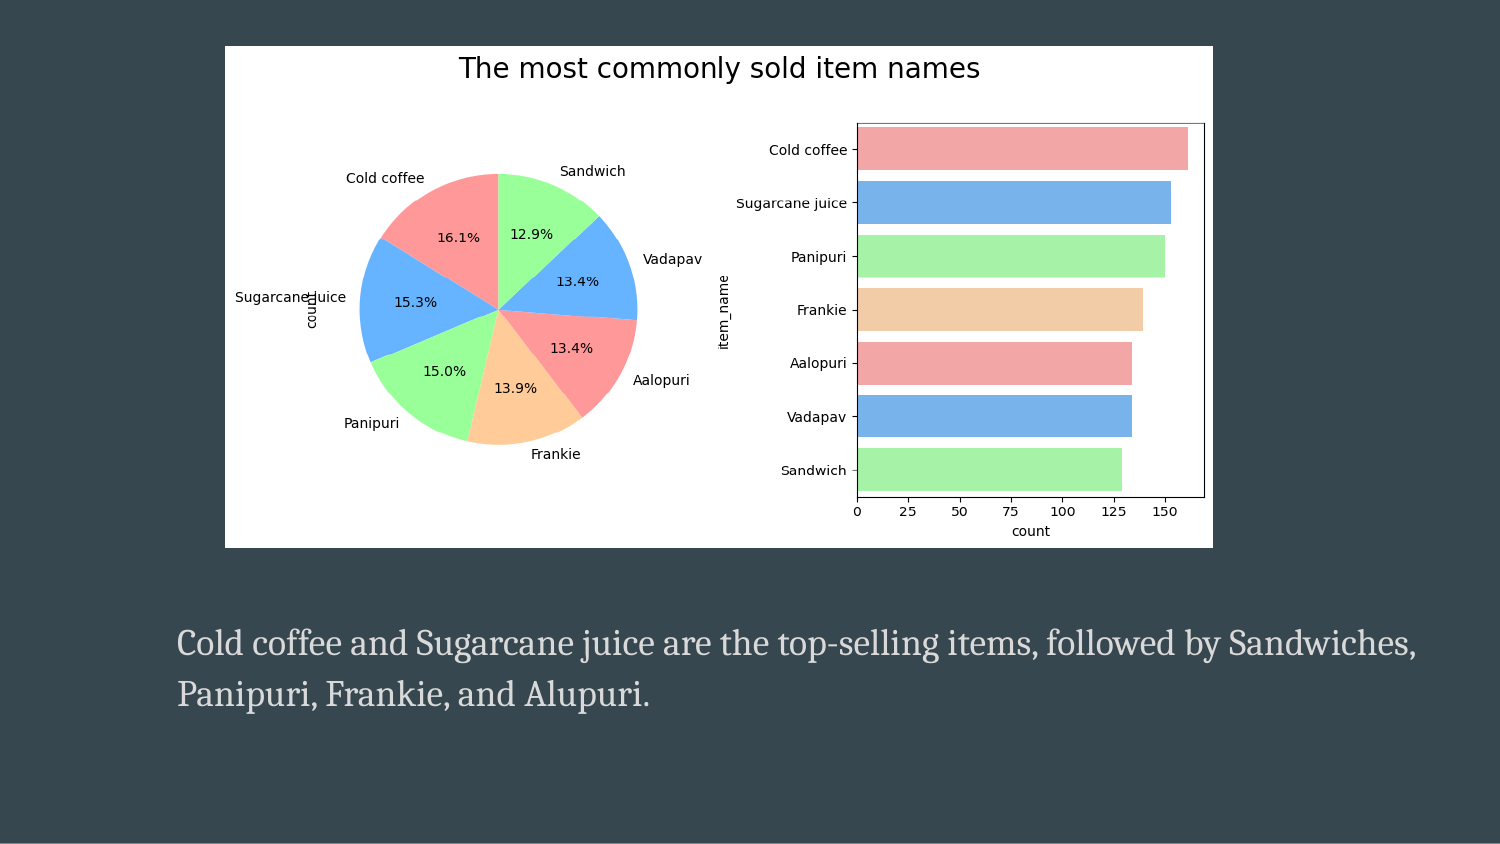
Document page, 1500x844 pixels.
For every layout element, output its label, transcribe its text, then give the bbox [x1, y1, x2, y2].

picture [224, 46, 1213, 548]
text_box Cold coffee and Sugarcane juice are the top-selling items, followed by Sandwiches, Panipuri, Frankie, and Alupuri. [174, 609, 1438, 714]
